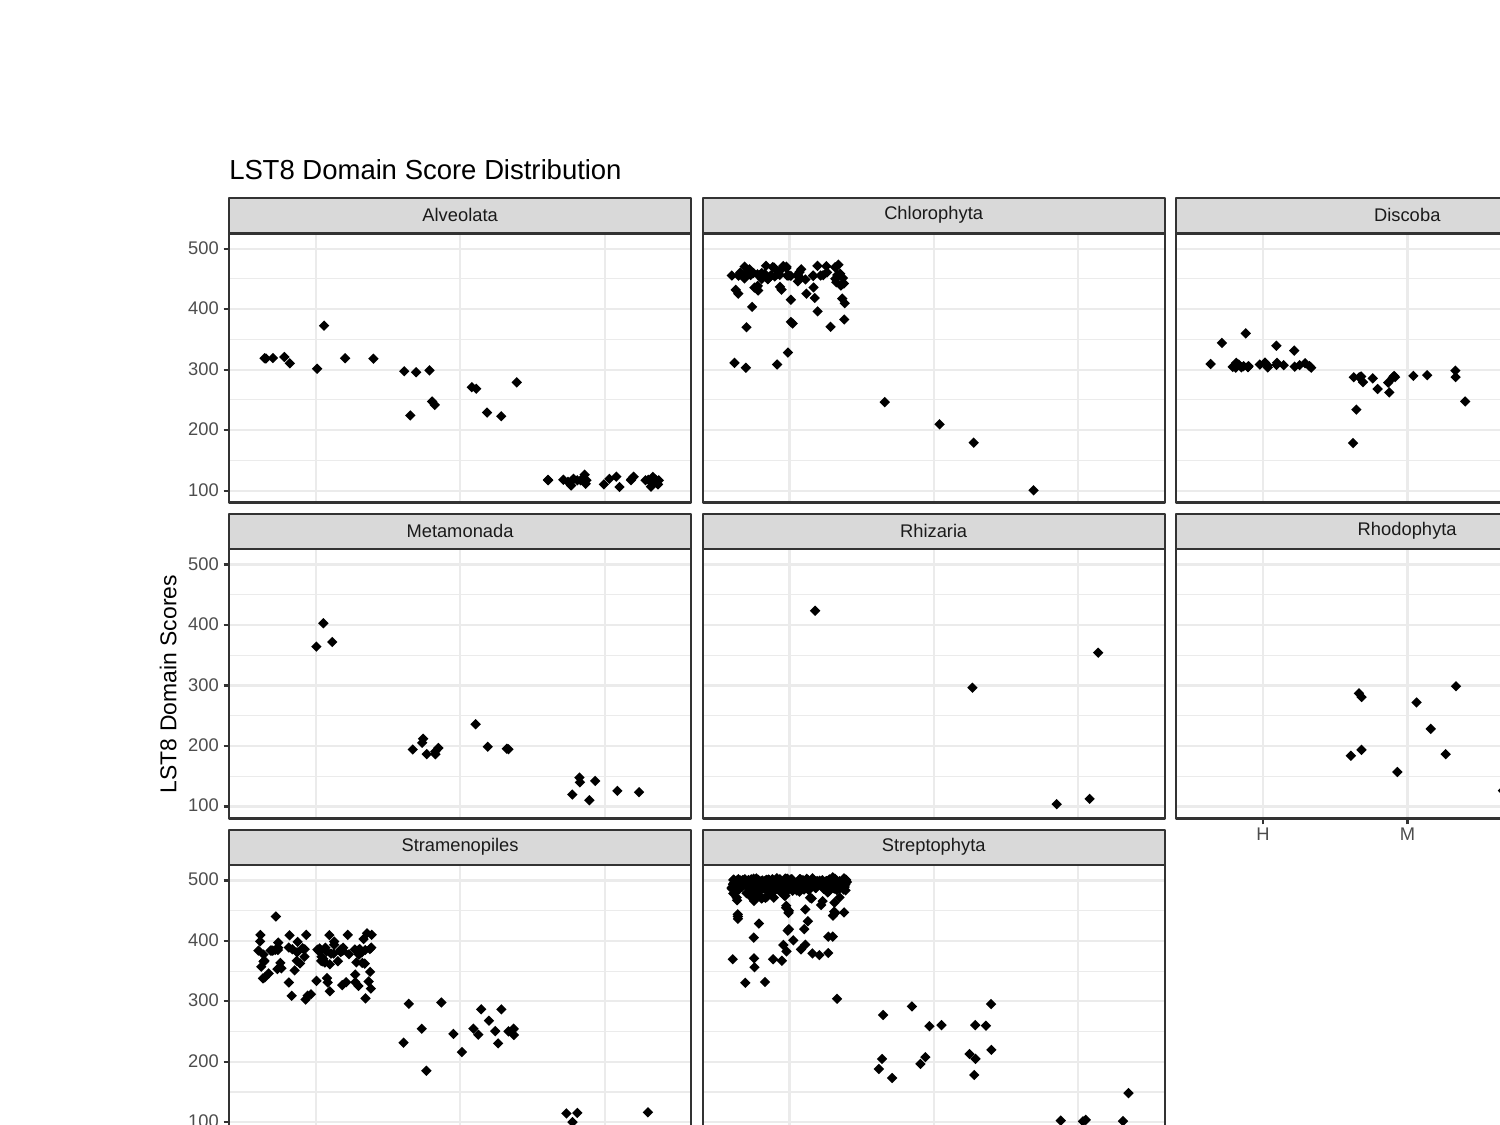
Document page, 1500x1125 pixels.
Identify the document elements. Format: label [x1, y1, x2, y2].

text_box [149, 149, 1500, 1125]
